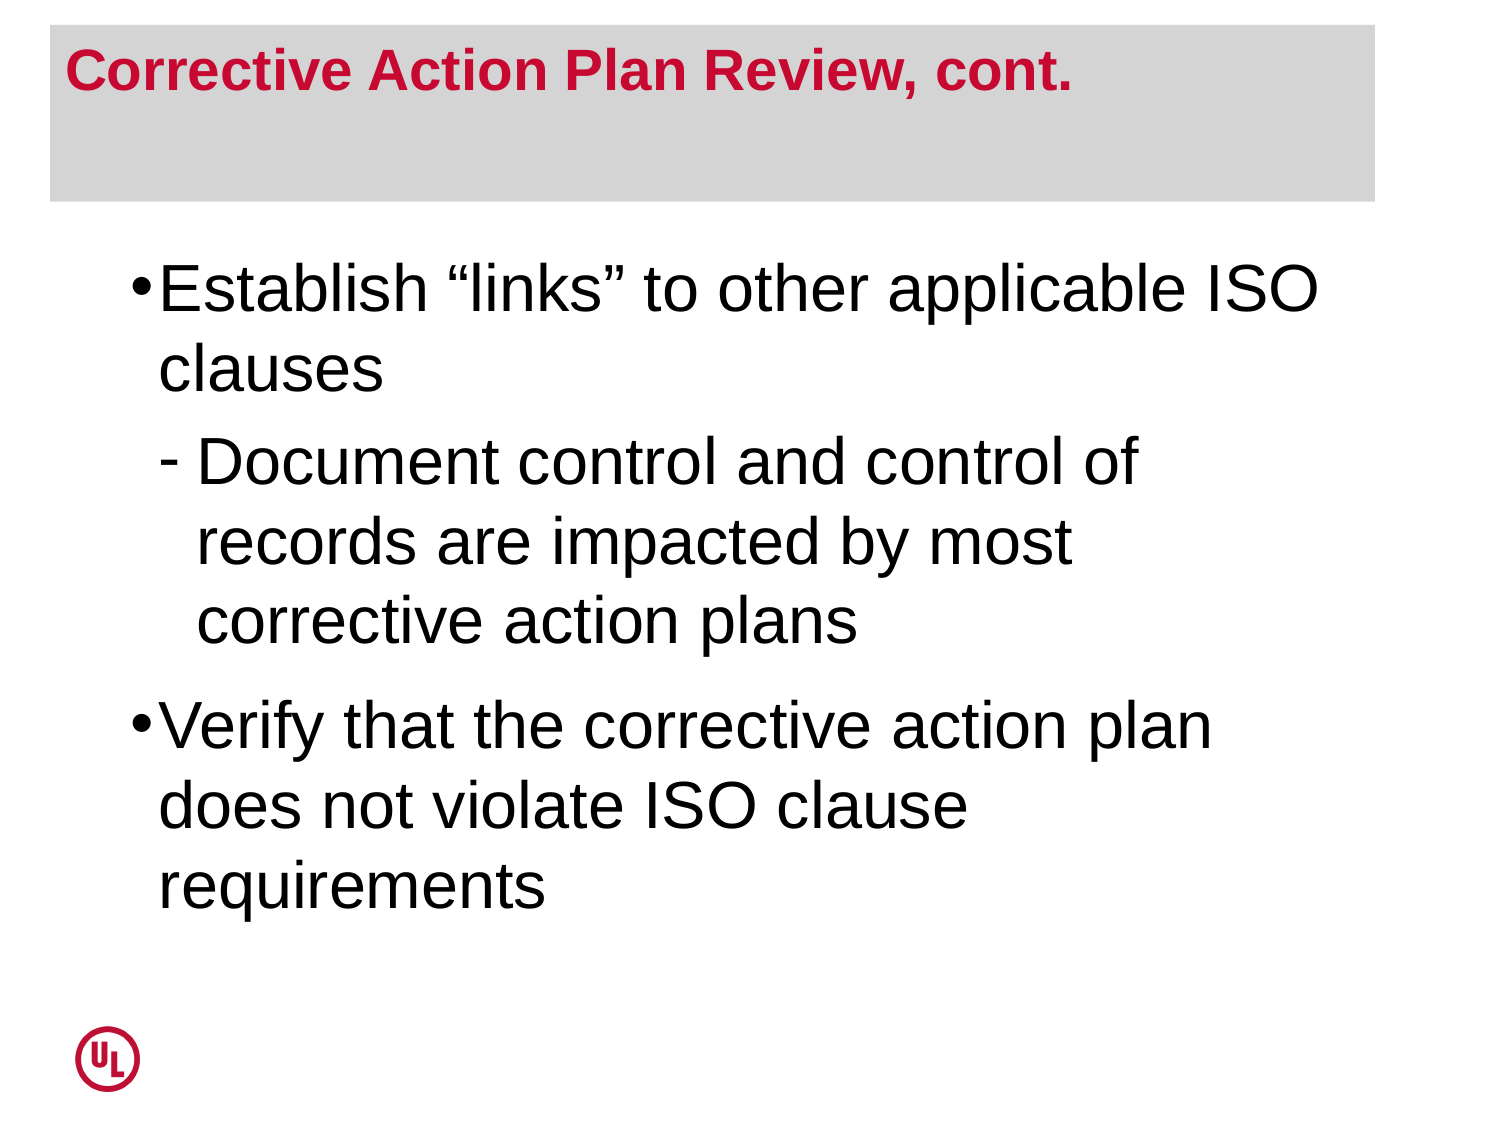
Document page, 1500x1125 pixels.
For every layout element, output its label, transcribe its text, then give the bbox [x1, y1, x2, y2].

picture [75, 1026, 140, 1092]
title Corrective Action Plan Review, cont. [50, 24, 1375, 202]
list Establish “links” to other applicable ISO clauses Document control and control of records are impacted by most corrective action plans Verify that the corrective action plan does not violate ISO clause requirements [87, 237, 1388, 1063]
